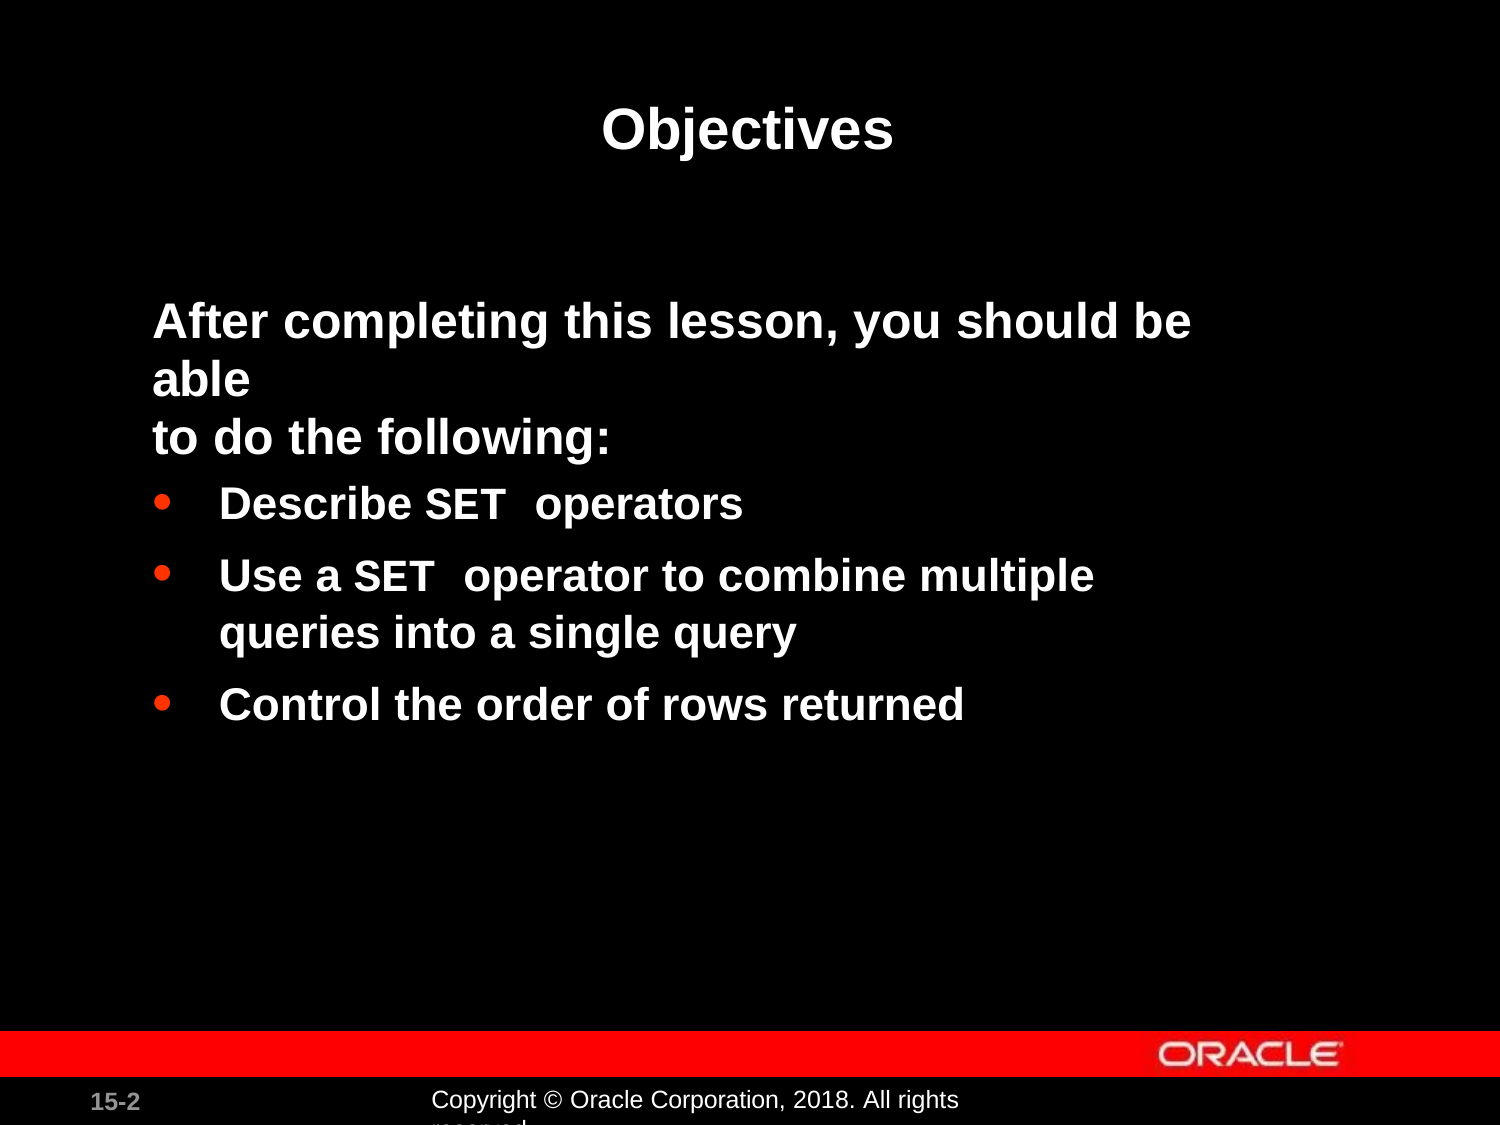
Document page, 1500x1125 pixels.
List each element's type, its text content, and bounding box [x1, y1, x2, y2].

picture [0, 1031, 1500, 1077]
text_box After completing this lesson, you should be able to do the following: Describe SET operators Use a SET operator to combine multiple queries into a single query Control the order of rows returned [150, 288, 1303, 730]
slide_number 15-2 [88, 1085, 164, 1125]
title Objectives [149, 39, 1341, 279]
footer Copyright © Oracle Corporation, 2018. All rights reserved. [429, 1085, 1067, 1125]
